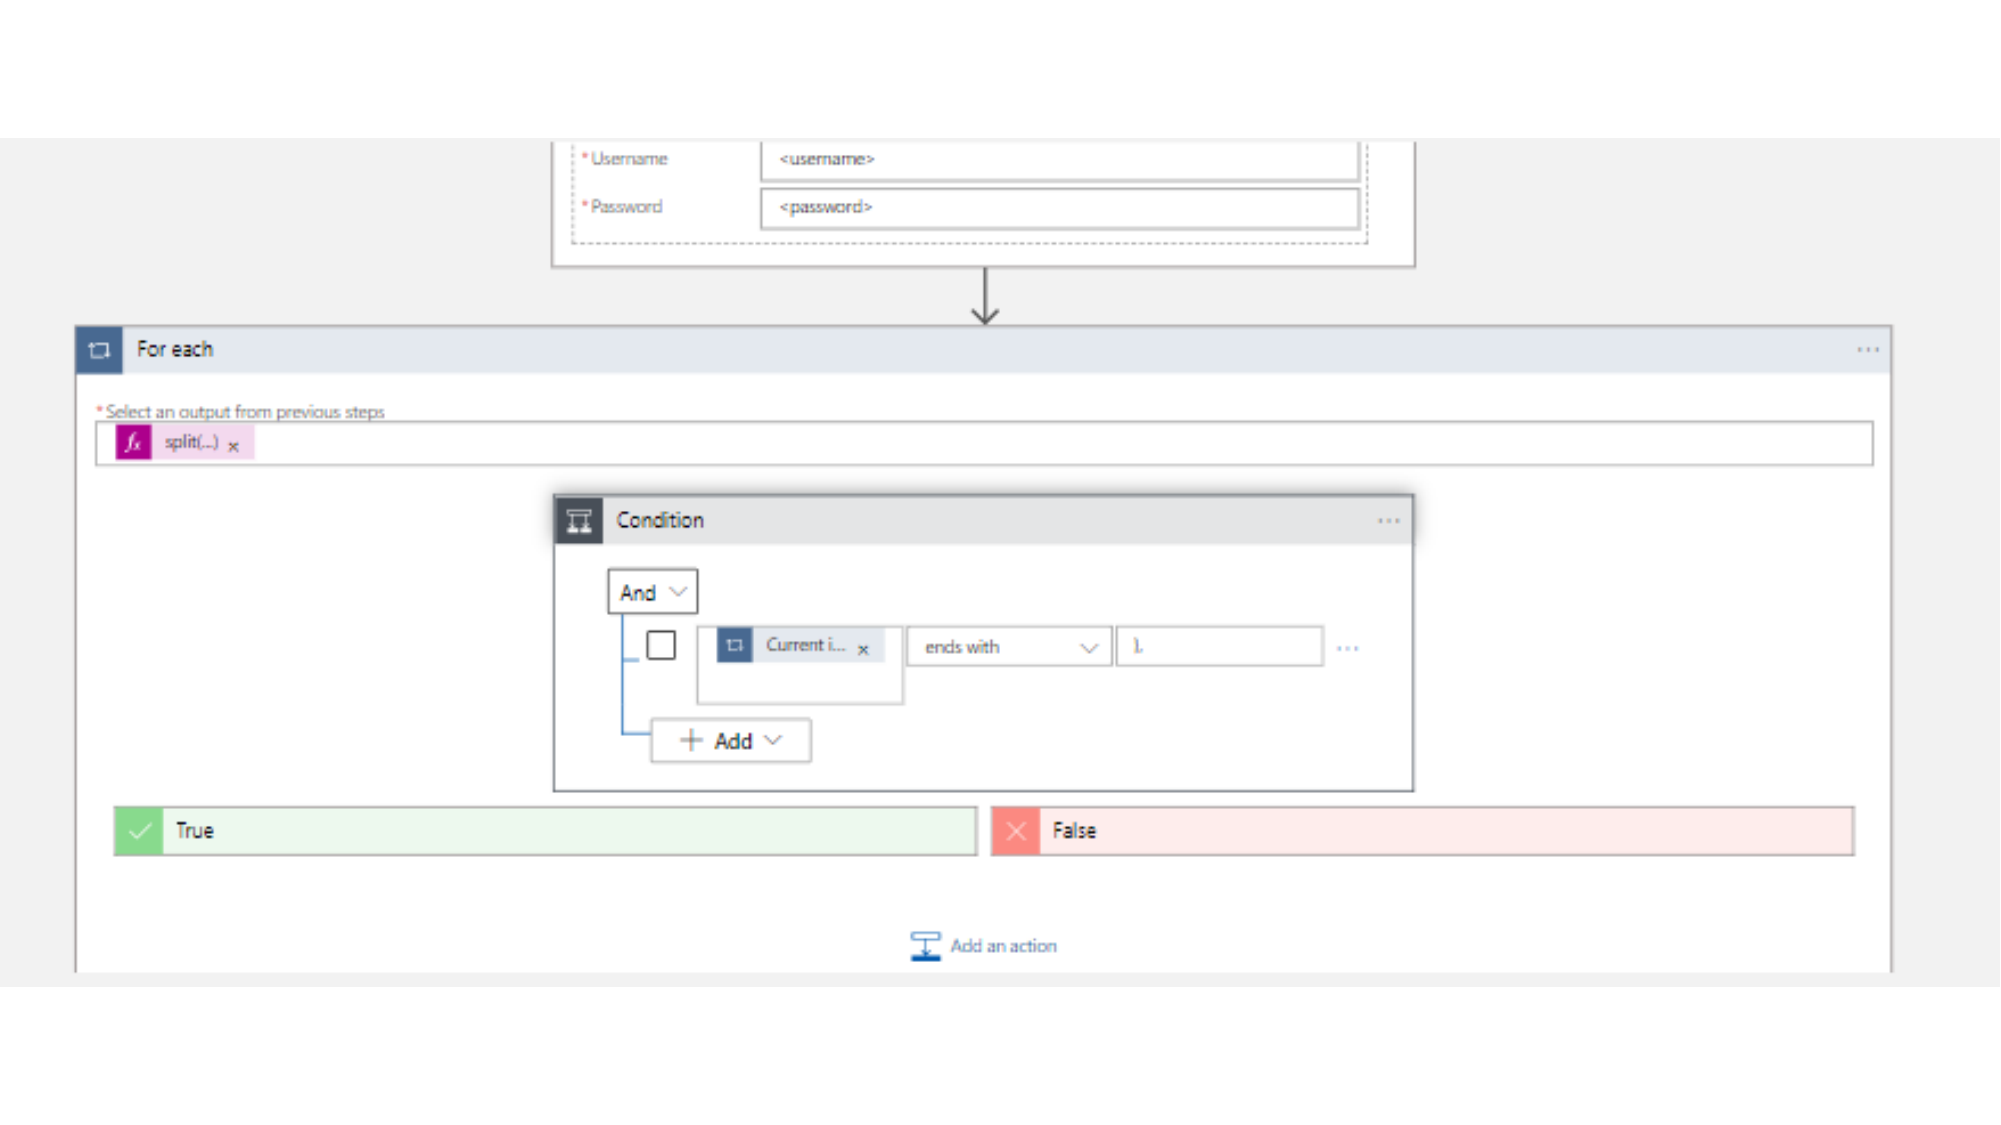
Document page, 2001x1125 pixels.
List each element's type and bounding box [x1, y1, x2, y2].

picture [0, 138, 2000, 987]
